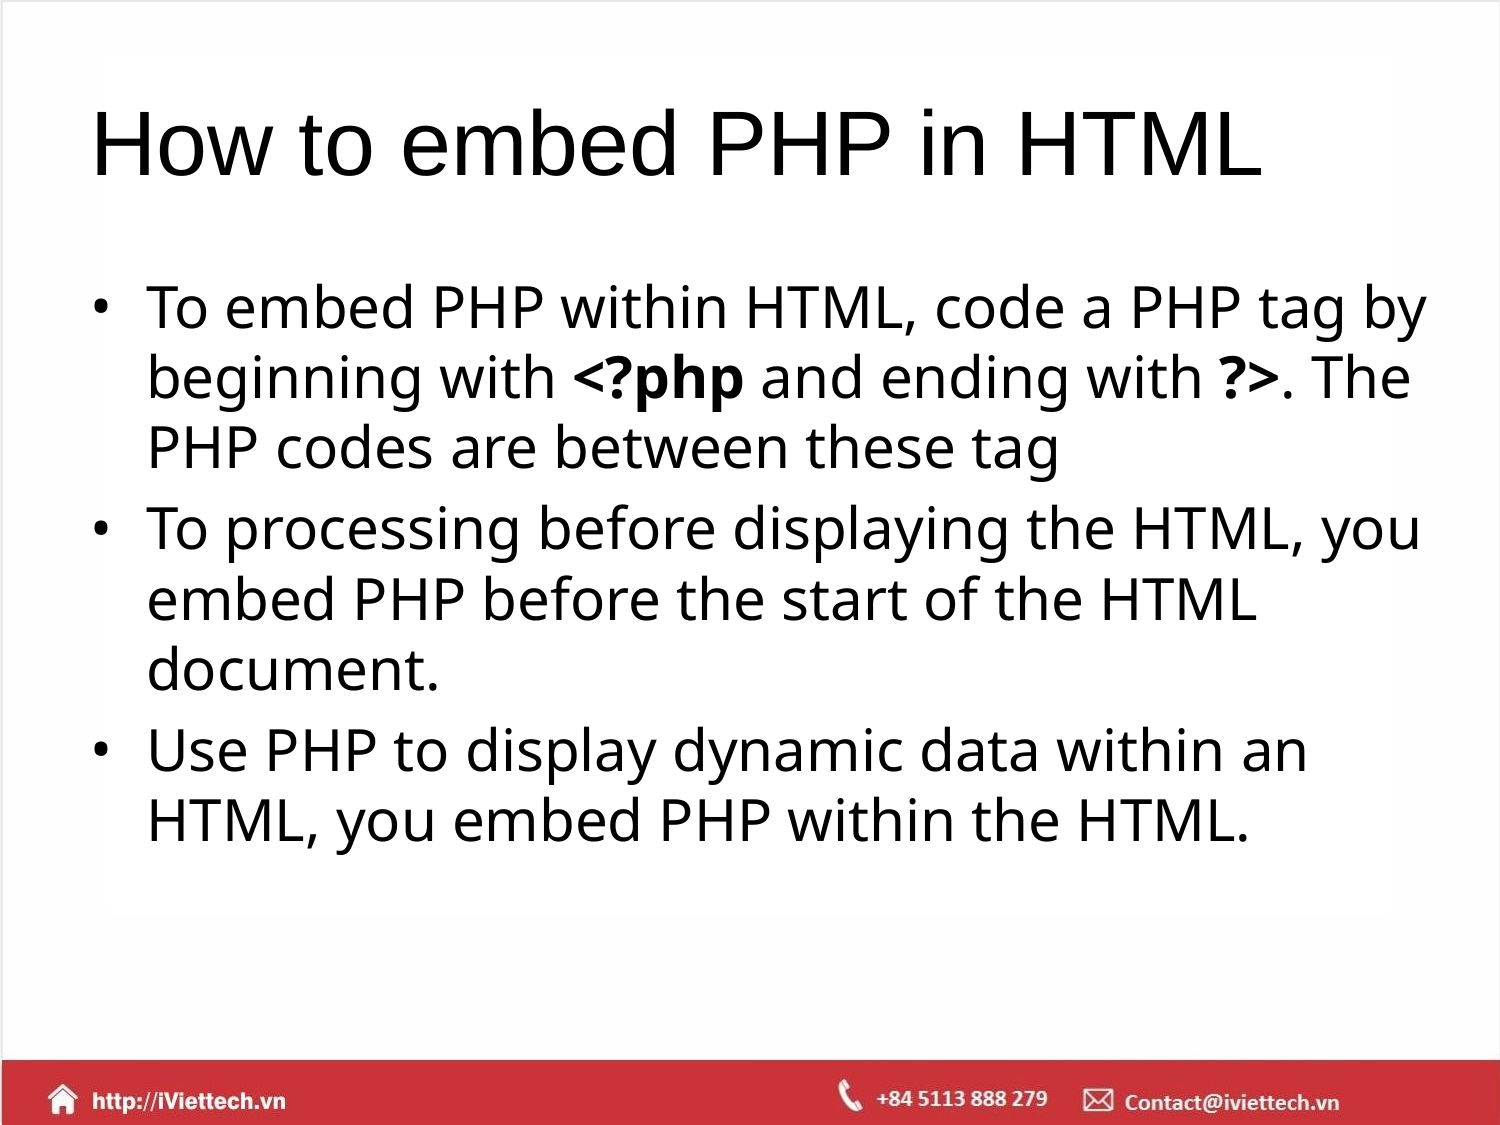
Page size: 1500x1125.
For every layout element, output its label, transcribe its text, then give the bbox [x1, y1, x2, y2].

title How to embed PHP in HTML [75, 45, 1425, 233]
list To embed PHP within HTML, code a PHP tag by beginning with <?php and ending with ?>. The PHP codes are between these tag To processing before displaying the HTML, you embed PHP before the start of the HTML document. Use PHP to display dynamic data within an HTML, you embed PHP within the HTML. [75, 262, 1463, 1005]
picture [0, 0, 1500, 1125]
